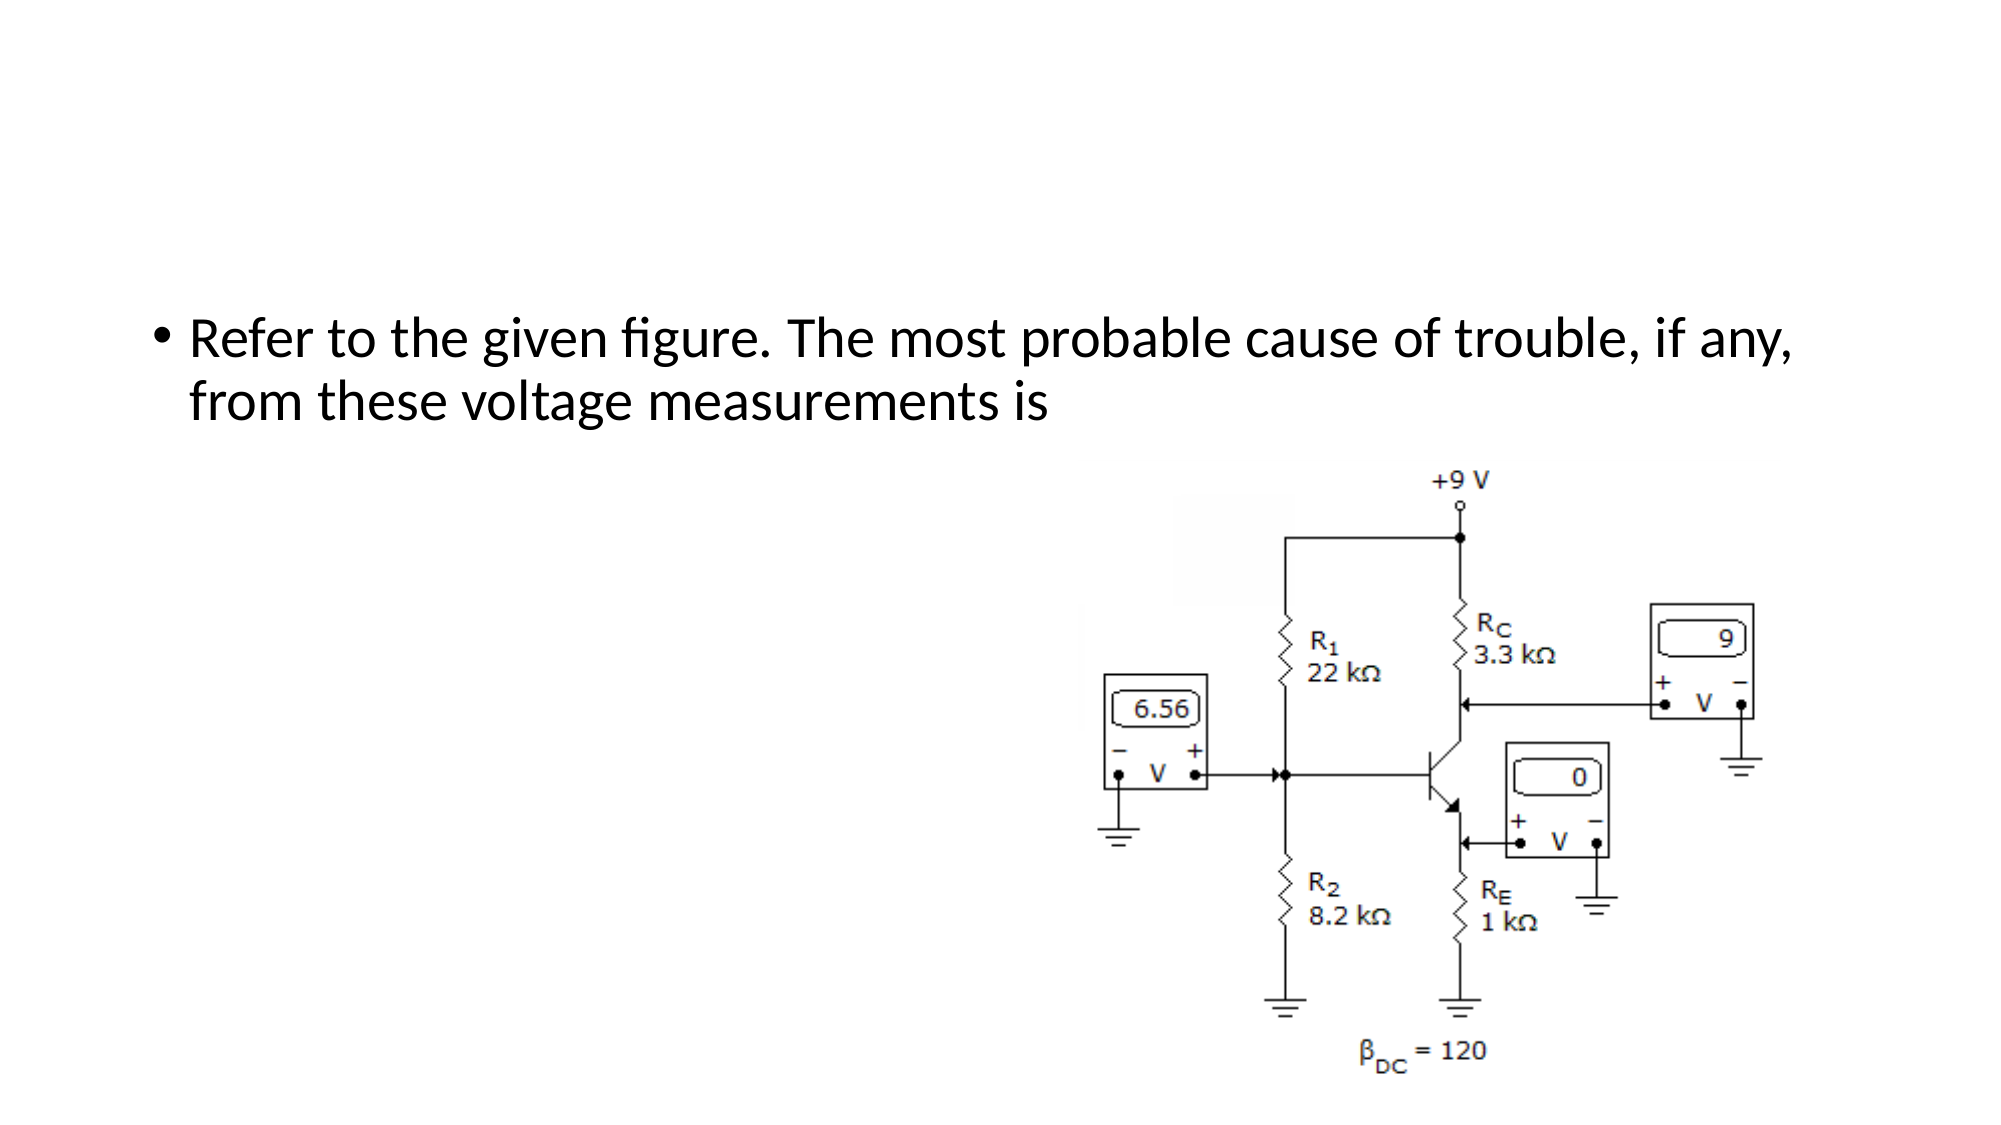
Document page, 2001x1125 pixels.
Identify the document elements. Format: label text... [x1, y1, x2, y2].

list Refer to the given figure. The most probable cause of trouble, if any, from these voltage measurements is [137, 299, 1863, 1014]
picture [1078, 459, 1781, 1090]
